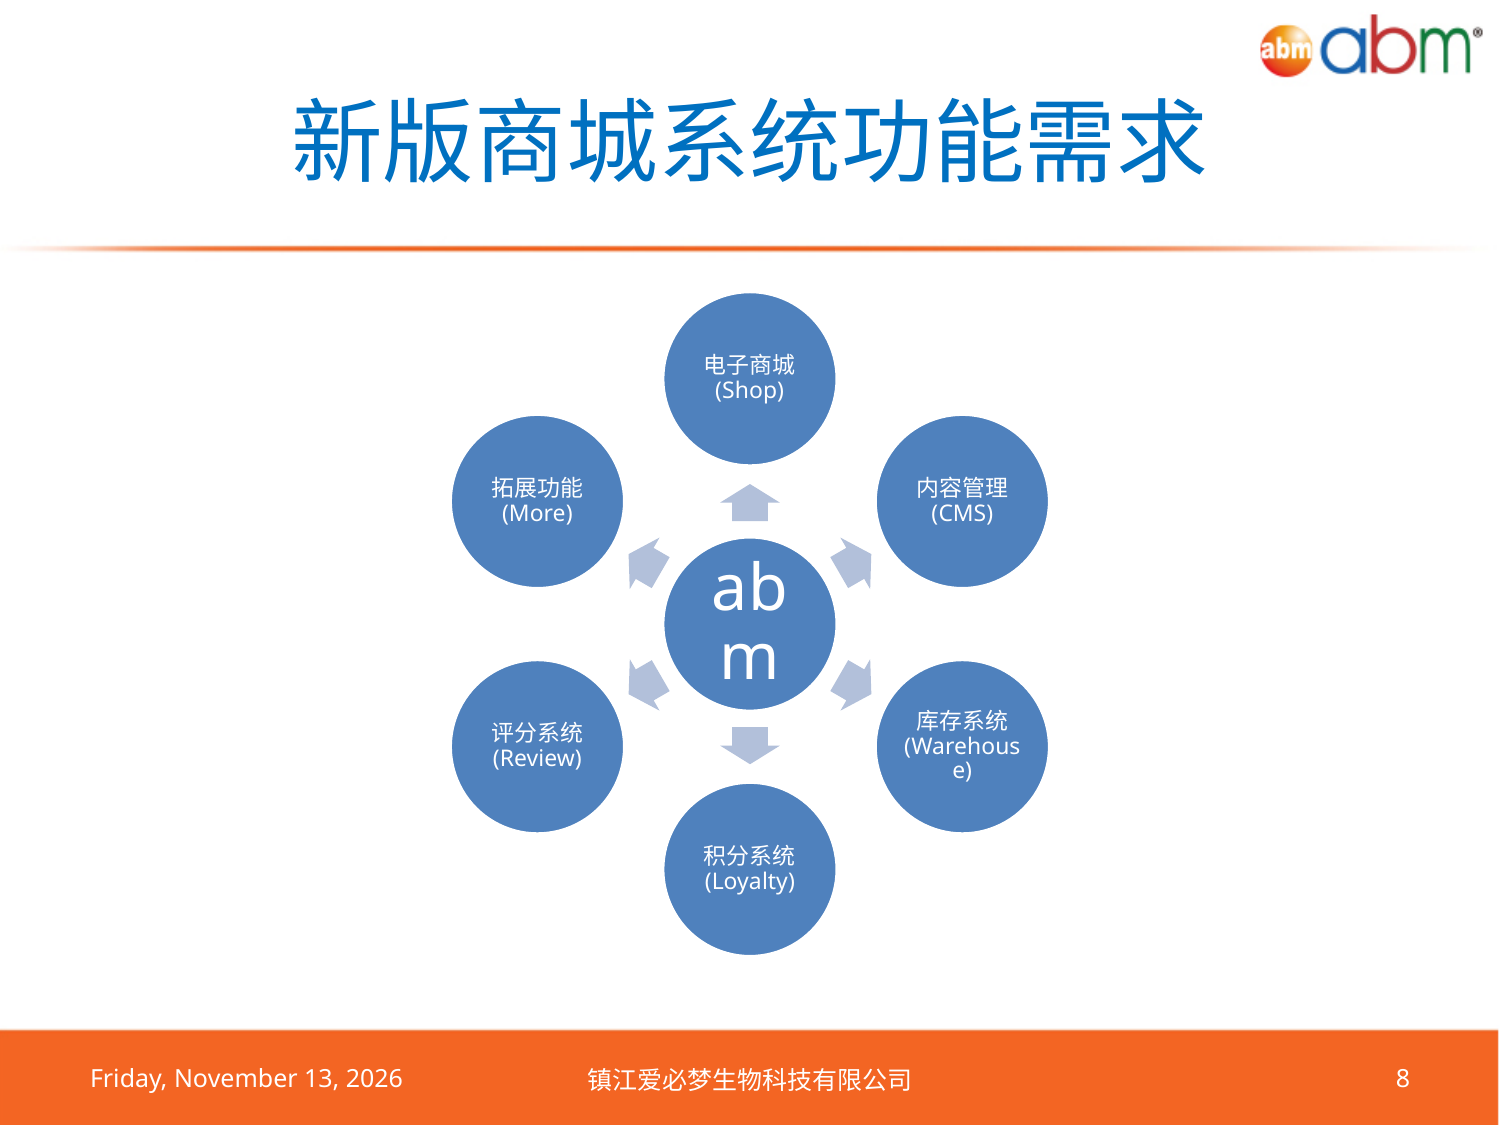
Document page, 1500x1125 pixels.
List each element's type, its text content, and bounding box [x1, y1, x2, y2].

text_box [249, 290, 1251, 958]
title 新版商城系统功能需求 [75, 45, 1425, 233]
picture [0, 0, 1500, 1125]
footer 镇江爱必梦生物科技有限公司 [512, 1050, 988, 1110]
slide_number 8 [1074, 1050, 1425, 1110]
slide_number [75, 1050, 425, 1110]
